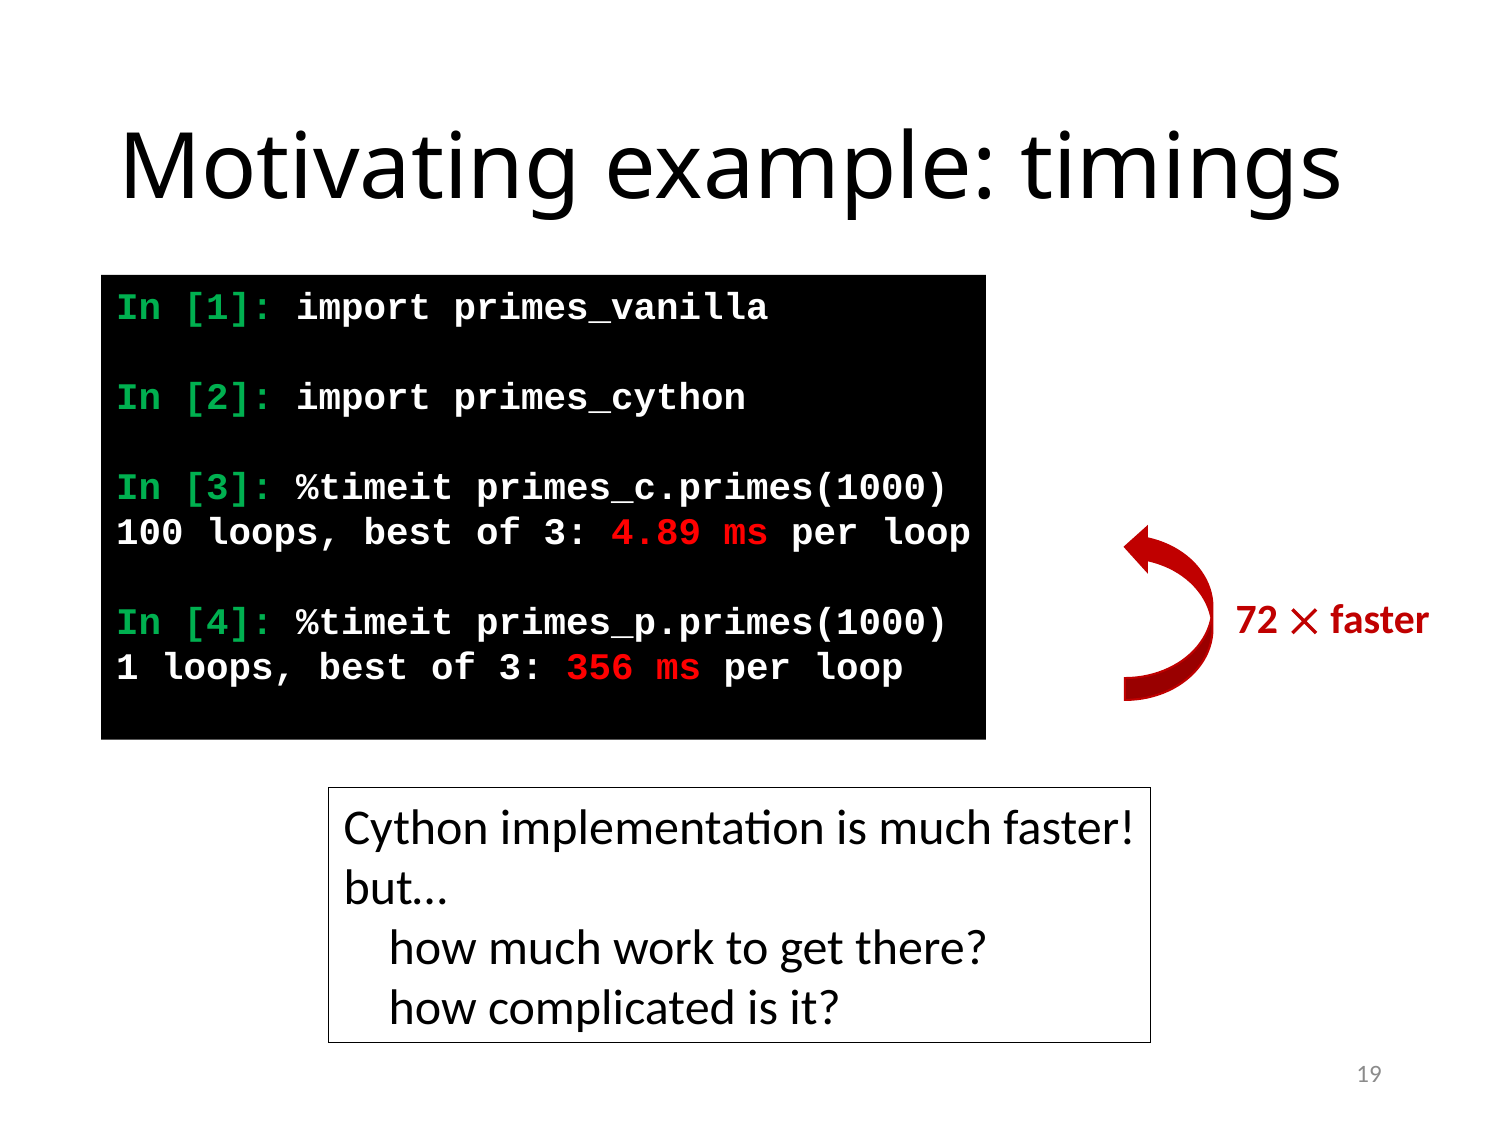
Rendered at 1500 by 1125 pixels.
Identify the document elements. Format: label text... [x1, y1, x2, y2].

slide_number 19 [1059, 1042, 1397, 1103]
title Motivating example: timings [103, 59, 1397, 278]
text_box Cython implementation is much faster! but… how much work to get there? how complicated is it? [328, 787, 1151, 1043]
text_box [1124, 524, 1441, 700]
text_box In [1]: import primes_vanilla In [2]: import primes_cython In [3]: %timeit primes_c.primes(1000) 100 loops, best of 3: 4.89 ms per loop In [4]: %timeit primes_p.primes(1000) 1 loops, best of 3: 356 ms per loop [101, 274, 986, 740]
